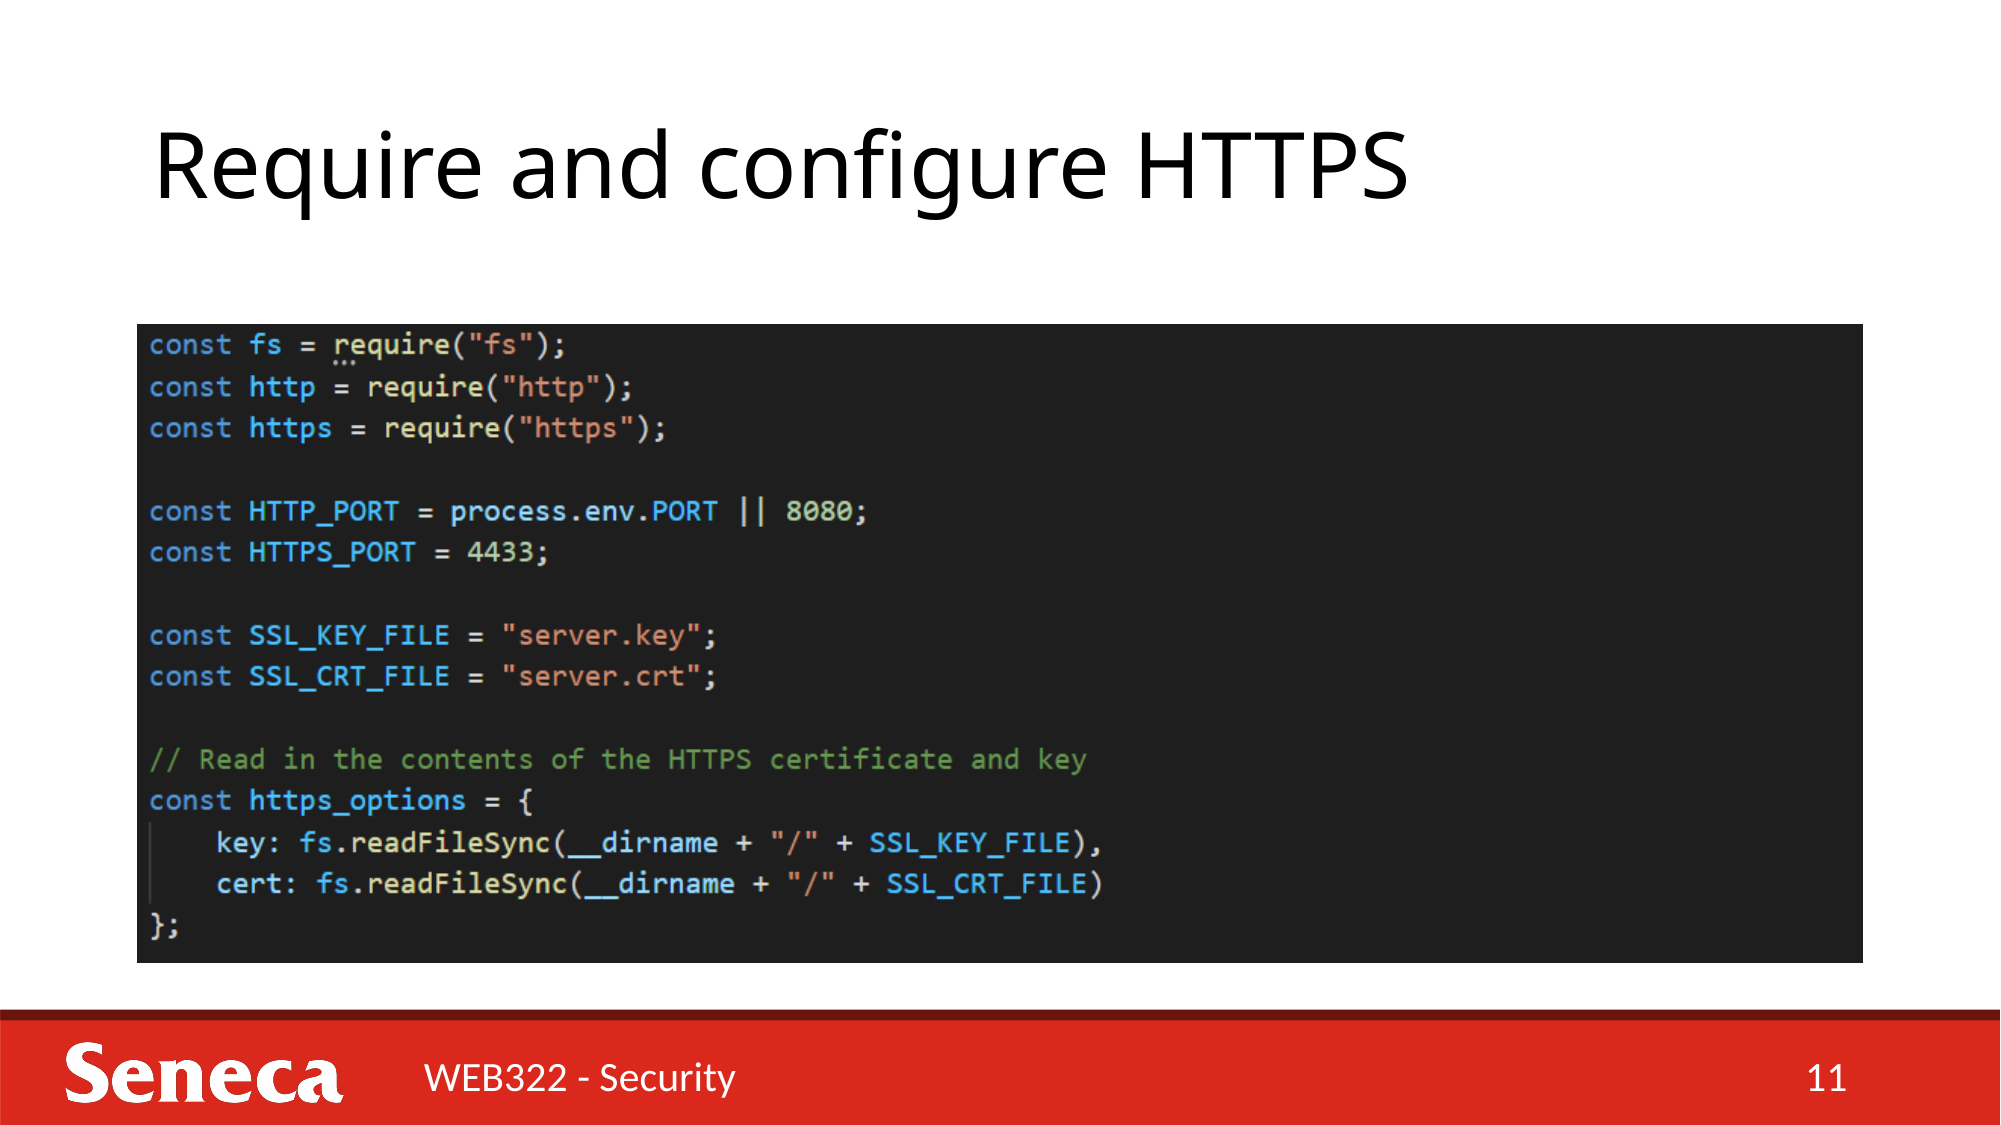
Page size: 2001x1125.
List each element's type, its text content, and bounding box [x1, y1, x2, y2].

slide_number 11 [1717, 1042, 1863, 1103]
picture [65, 1042, 344, 1103]
title Require and configure HTTPS [137, 59, 1863, 278]
footer WEB322 - Security [409, 1042, 1641, 1103]
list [137, 324, 1863, 963]
